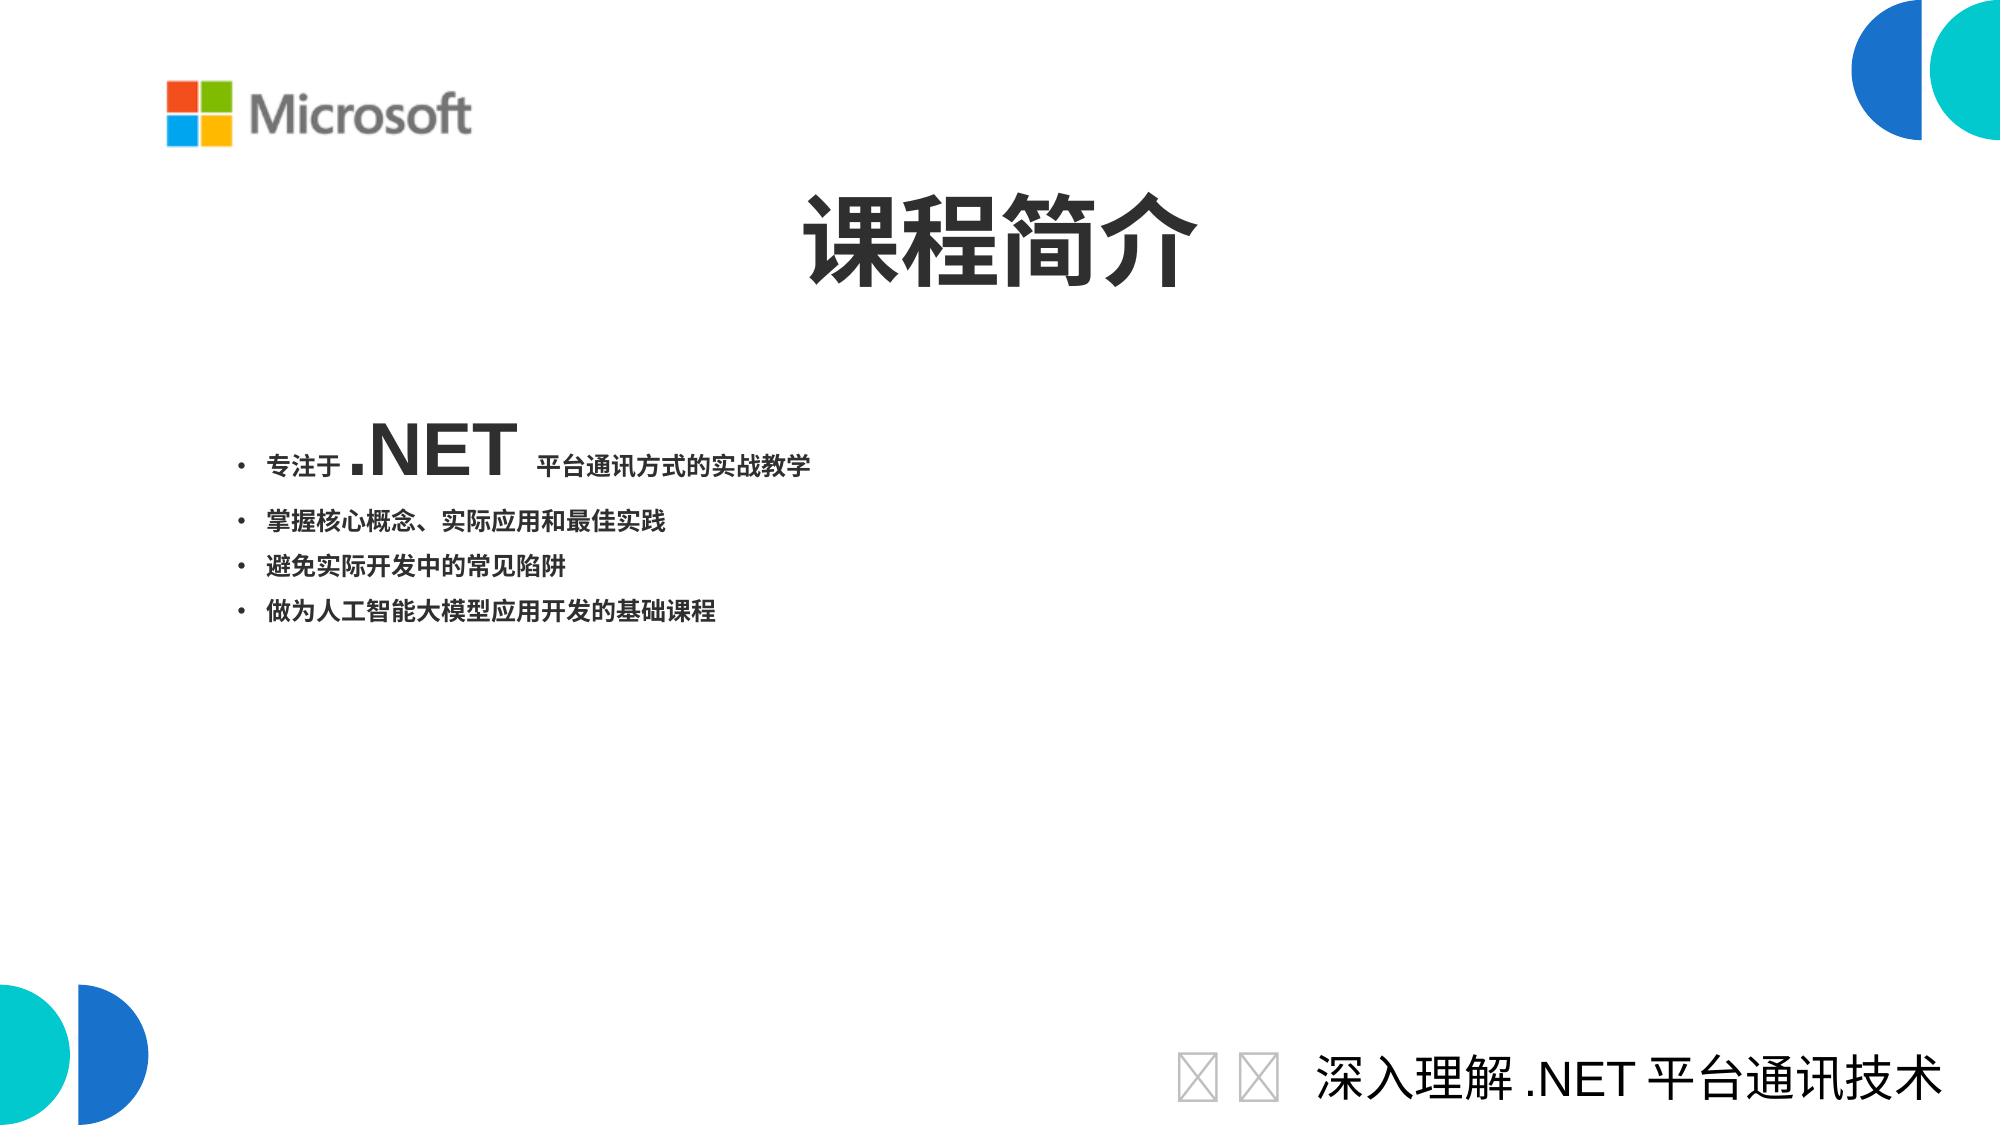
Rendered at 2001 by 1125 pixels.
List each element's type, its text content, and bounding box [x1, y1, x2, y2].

title 课程简介 [138, 145, 1862, 332]
text_box • 专注于.NET平台通讯方式的实战教学 • 掌握核心概念、实际应用和最佳实践 • 避免实际开发中的常见陷阱 • 做为人工智能大模型应用开发的基础课程 [215, 348, 1862, 781]
picture [85, 41, 552, 189]
subtitle 🚀 🚀 深入理解.NET平台通讯技术 [1173, 1046, 1952, 1107]
